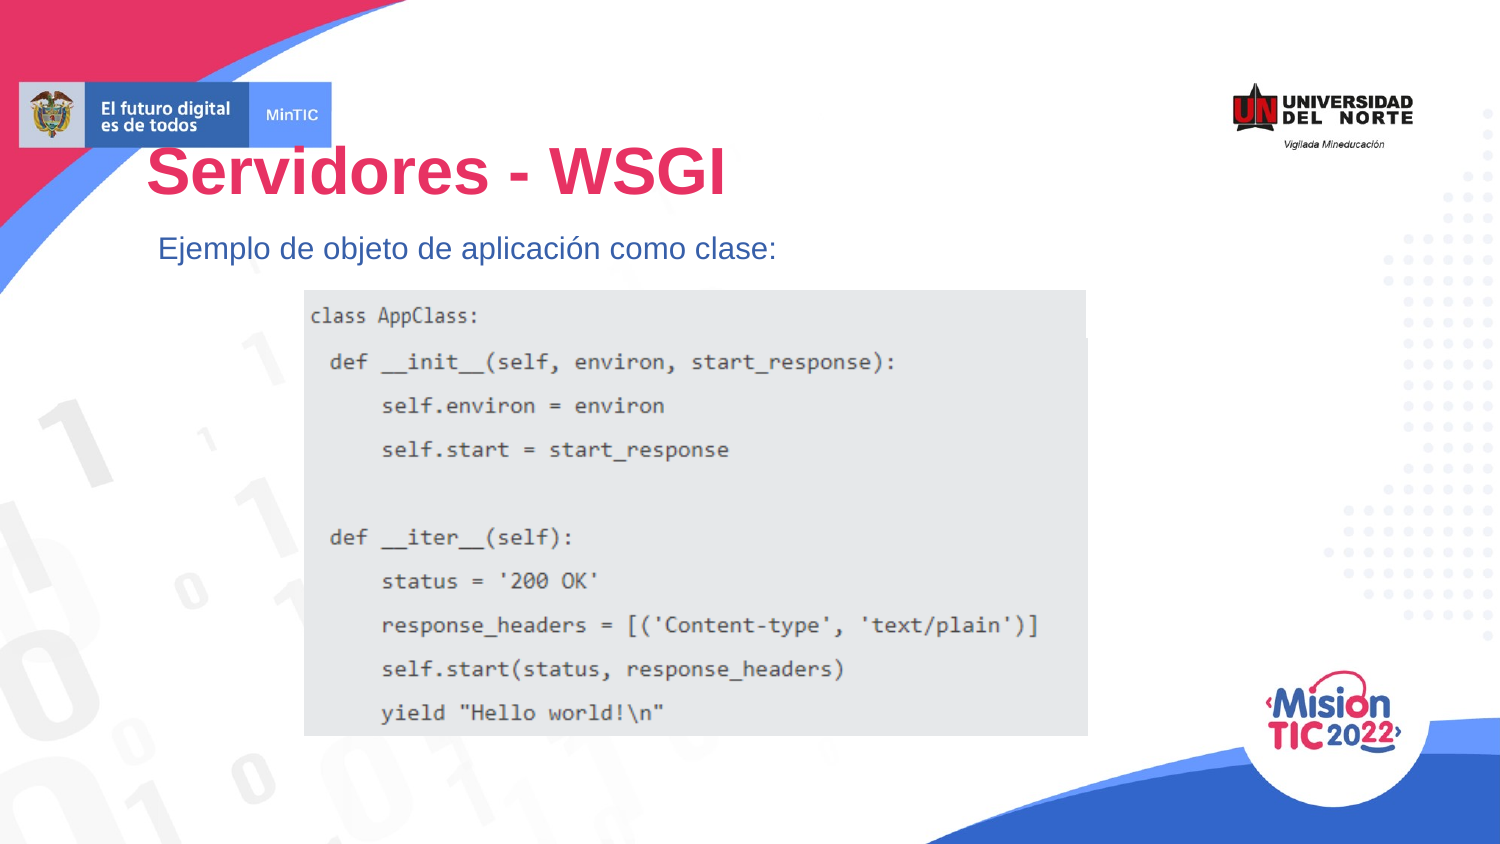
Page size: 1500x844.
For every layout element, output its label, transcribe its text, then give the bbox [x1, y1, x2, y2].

text_box Ejemplo de objeto de aplicación como clase: [135, 227, 1373, 722]
text_box Servidores - WSGI [135, 35, 1373, 214]
picture [0, 0, 1500, 844]
